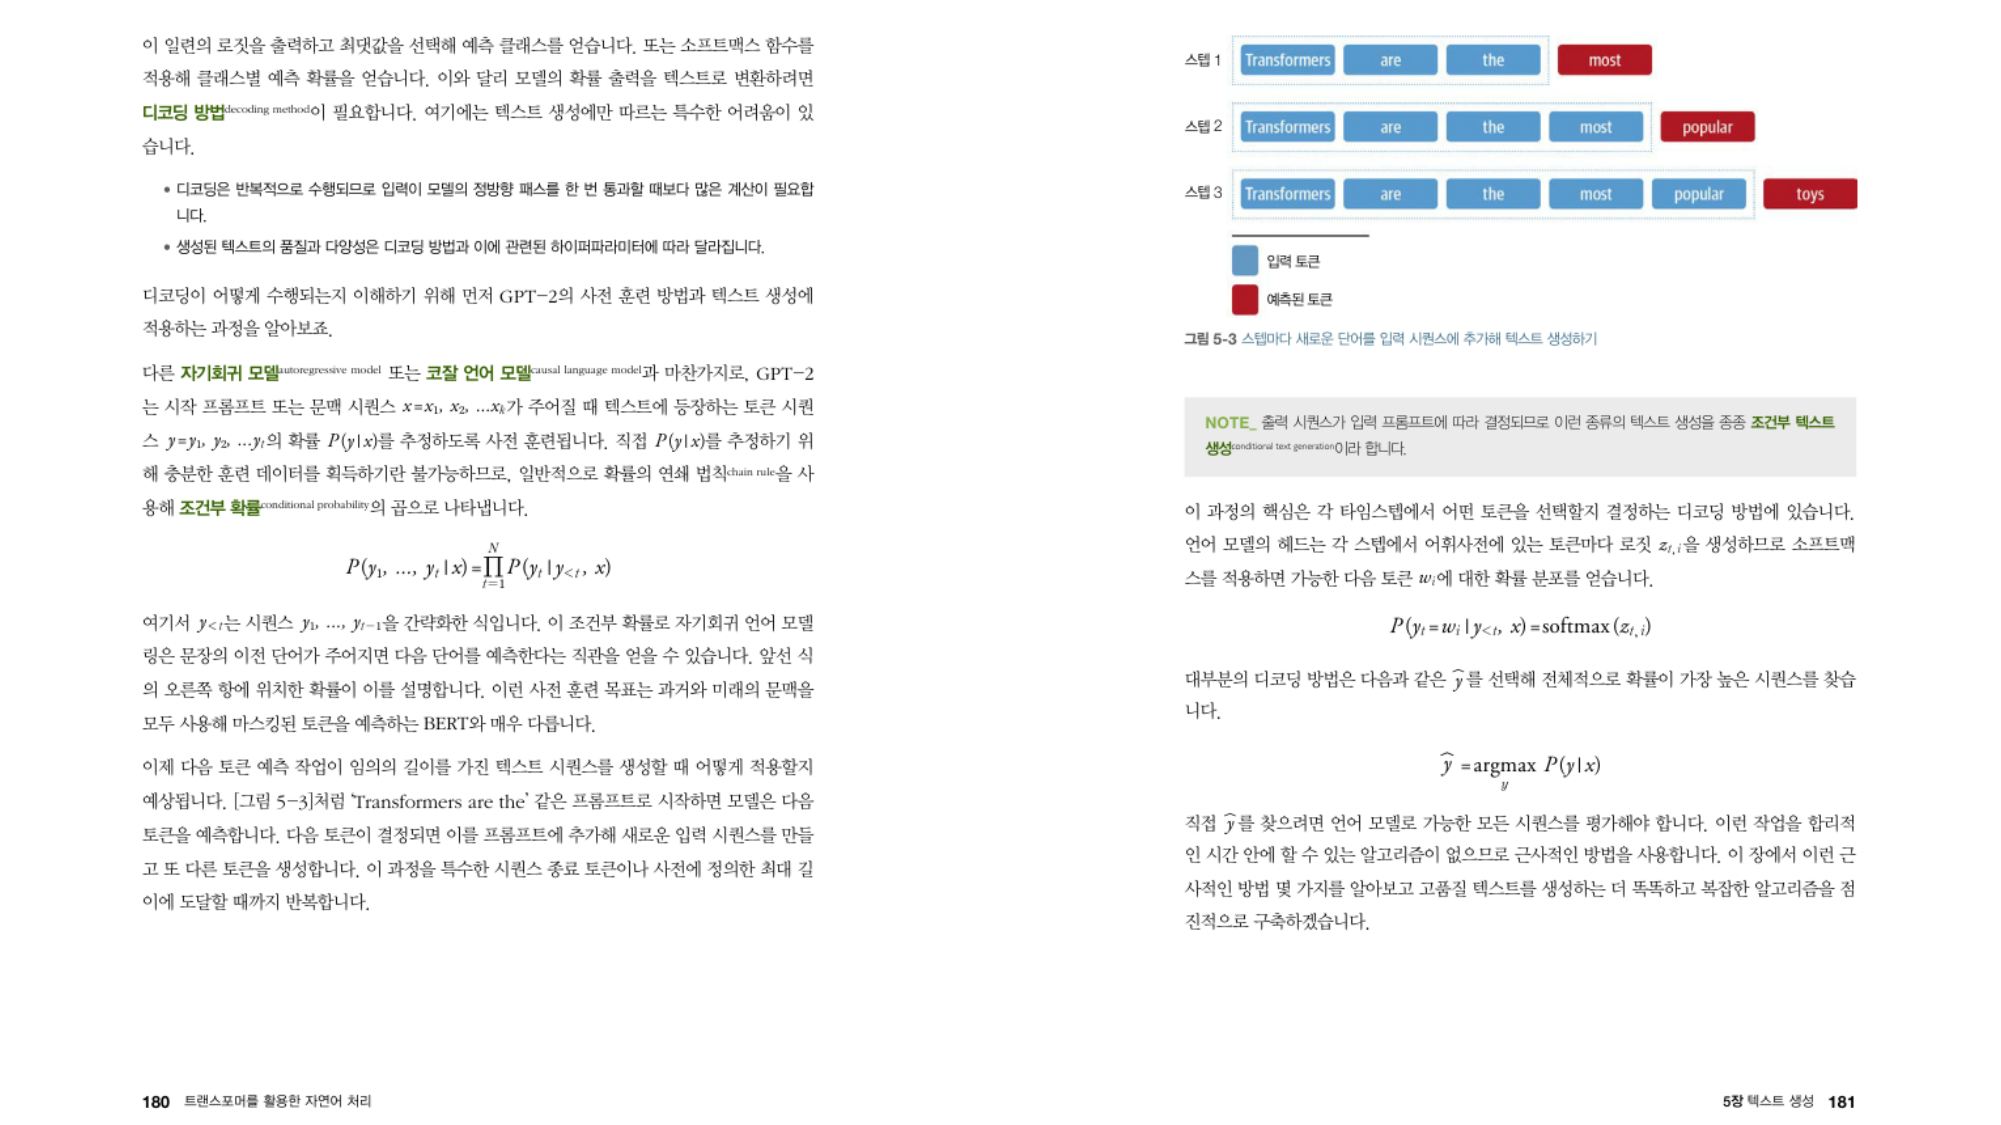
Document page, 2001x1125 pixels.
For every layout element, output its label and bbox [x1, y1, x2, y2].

picture [111, 0, 1889, 1125]
